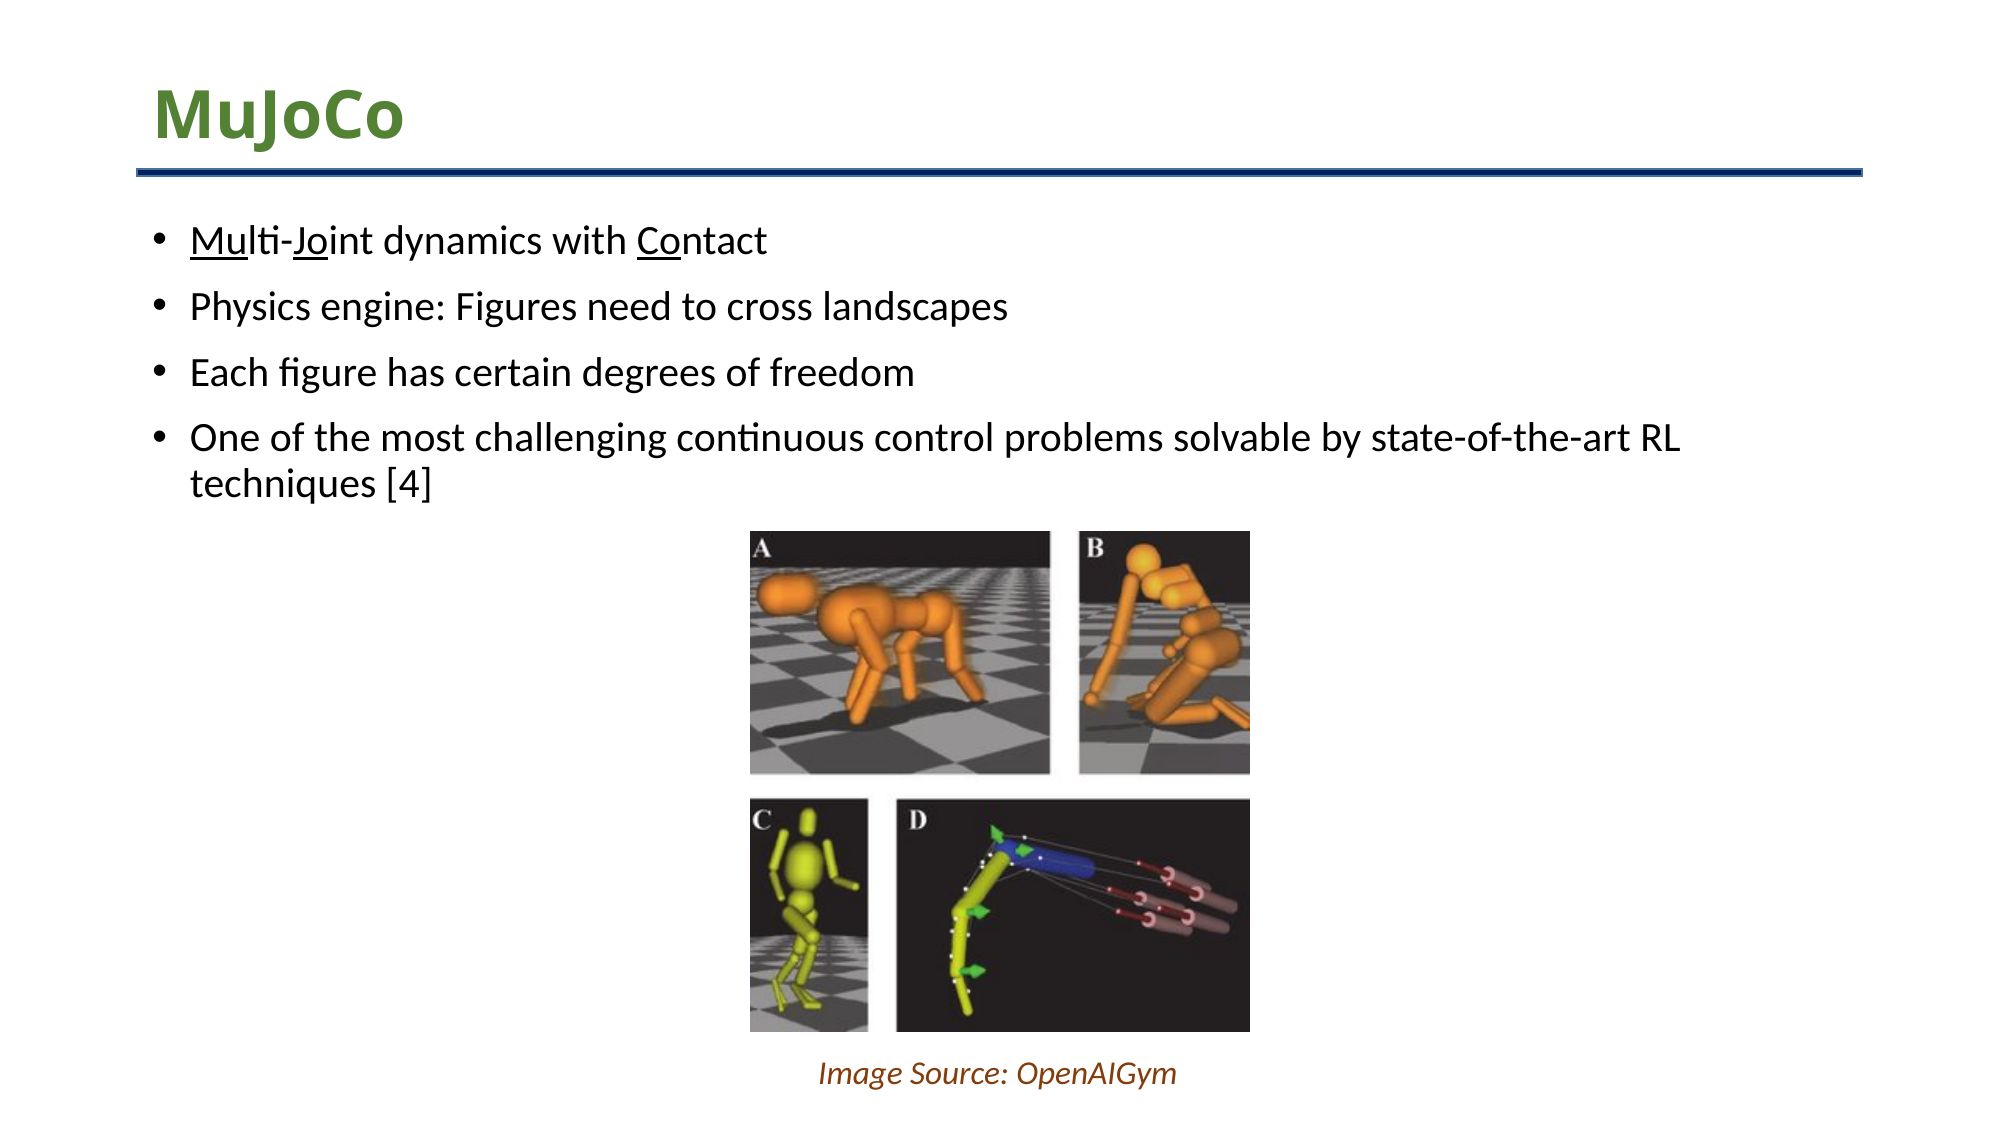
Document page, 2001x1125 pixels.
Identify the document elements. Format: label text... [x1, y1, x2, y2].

text_box Image Source: OpenAIGym [803, 1043, 1199, 1099]
picture [749, 531, 1250, 1032]
text_box [136, 168, 1863, 177]
list Multi-Joint dynamics with Contact Physics engine: Figures need to cross landscapes Each figure has certain degrees of freedom One of the most challenging continuous control problems solvable by state-of-the-art RL techniques [4] [137, 210, 1863, 925]
title MuJoCo [137, 59, 1863, 168]
